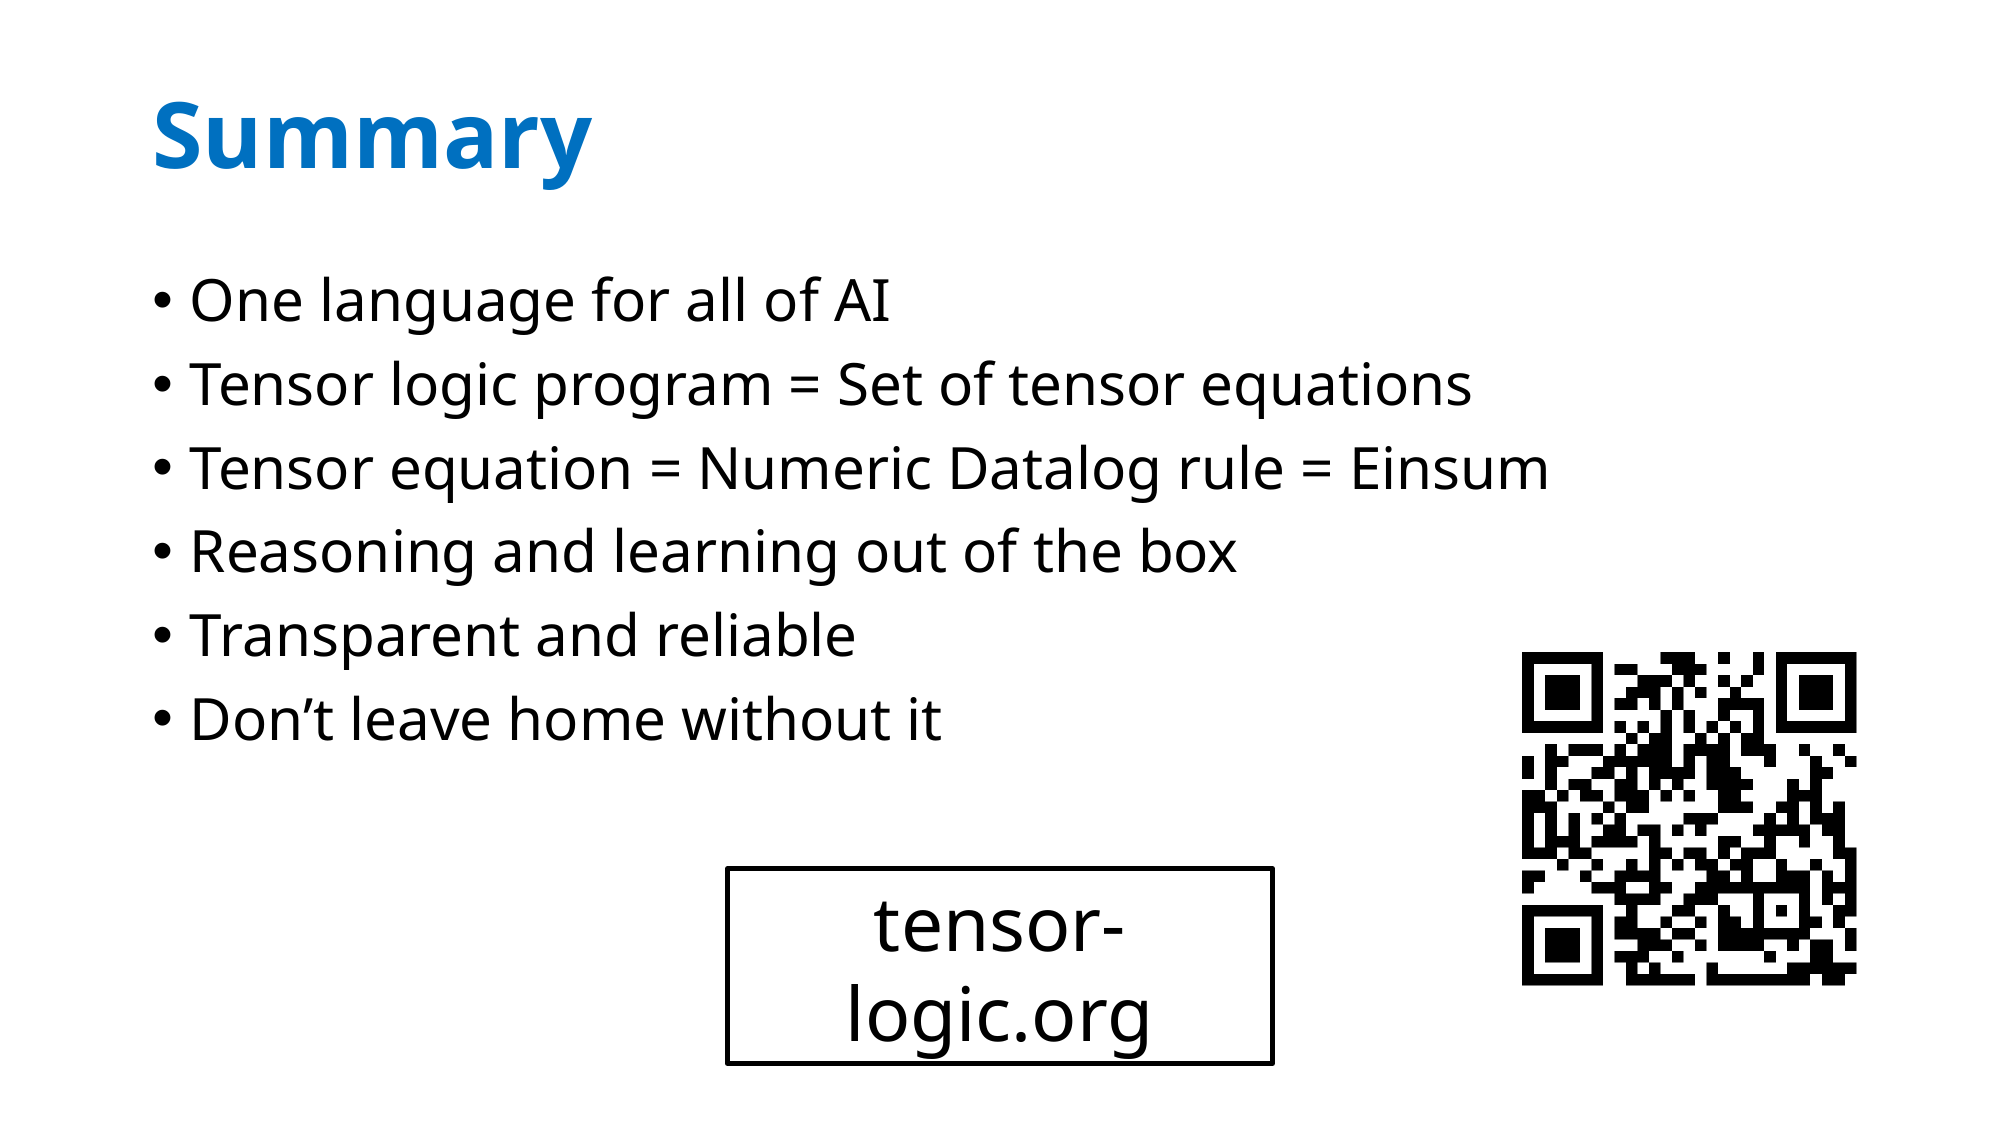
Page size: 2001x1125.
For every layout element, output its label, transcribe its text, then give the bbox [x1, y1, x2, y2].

title Summary [137, 30, 1863, 249]
text_box tensor-logic.org [727, 868, 1273, 1064]
picture [1509, 639, 1869, 999]
list One language for all of AI Tensor logic program = Set of tensor equations Tensor equation = Numeric Datalog rule = Einsum Reasoning and learning out of the box Transparent and reliable Don’t leave home without it [137, 264, 1863, 770]
